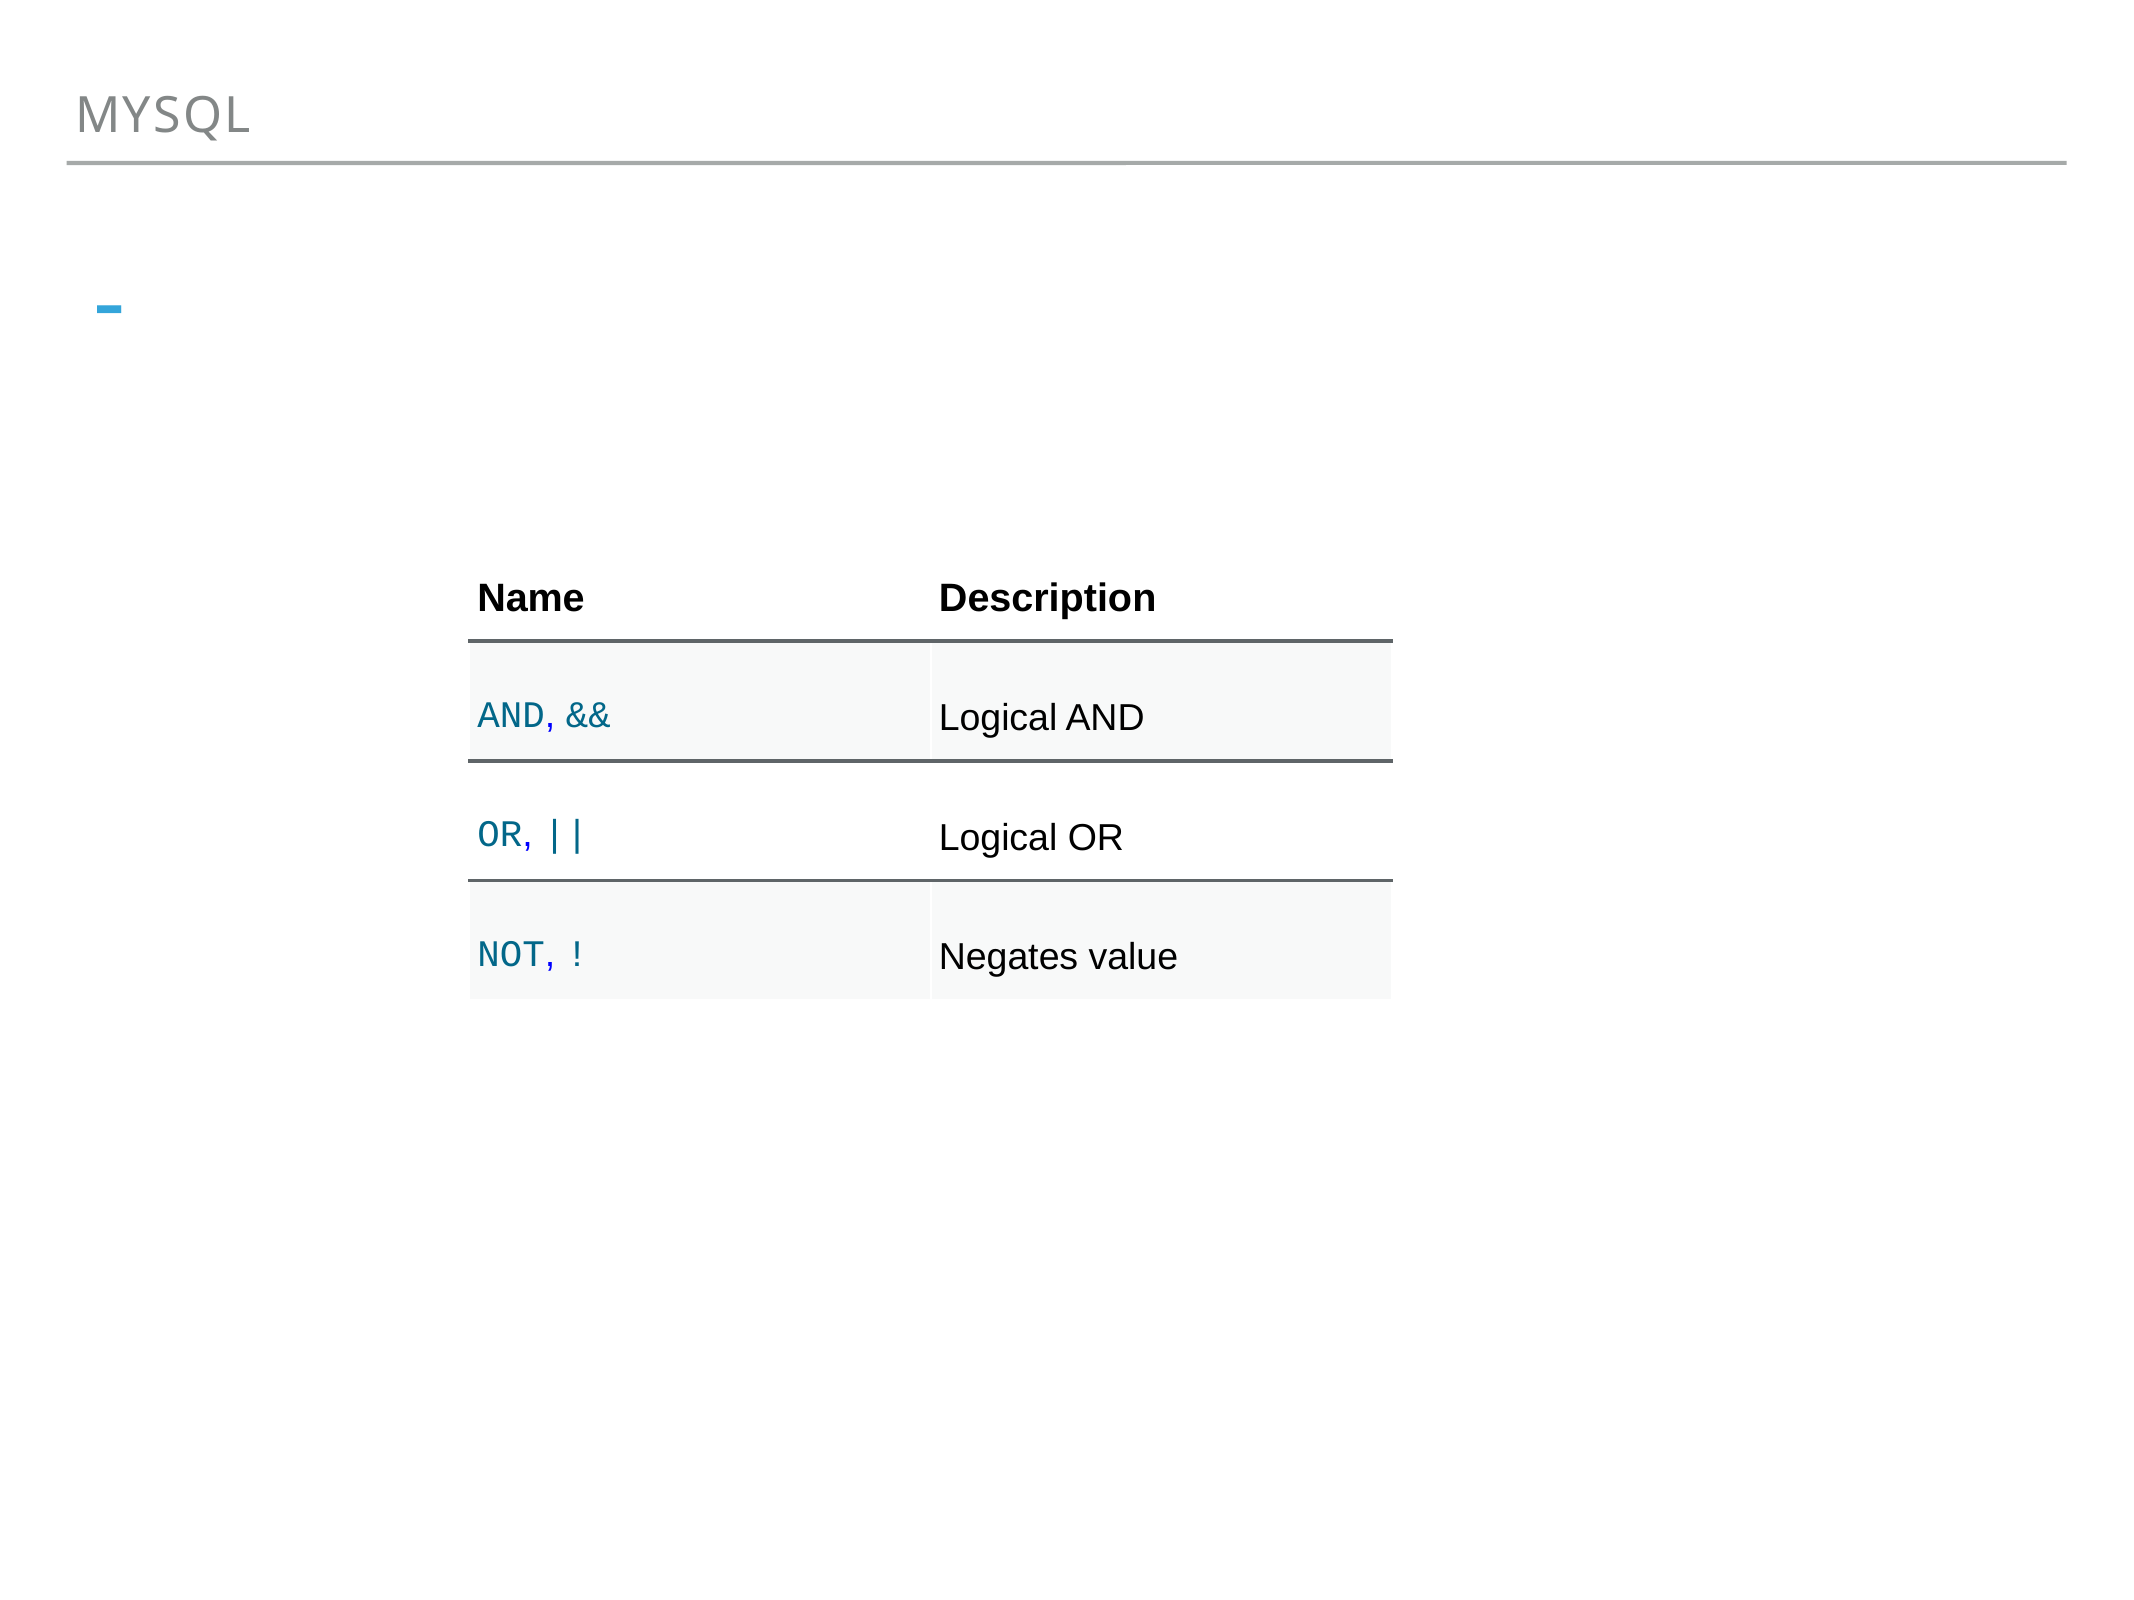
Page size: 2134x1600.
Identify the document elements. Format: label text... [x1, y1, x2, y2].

table_header Name [470, 522, 930, 639]
table_header Description [932, 522, 1391, 639]
table_cell Logical OR [932, 763, 1391, 879]
list Mysql [66, 74, 1901, 151]
table_cell AND, && [470, 643, 930, 759]
title - [84, 250, 2086, 371]
table_cell OR, || [470, 763, 930, 879]
table_cell NOT, ! [470, 882, 930, 999]
table_cell Logical AND [932, 643, 1391, 759]
table_cell Negates value [932, 882, 1391, 999]
